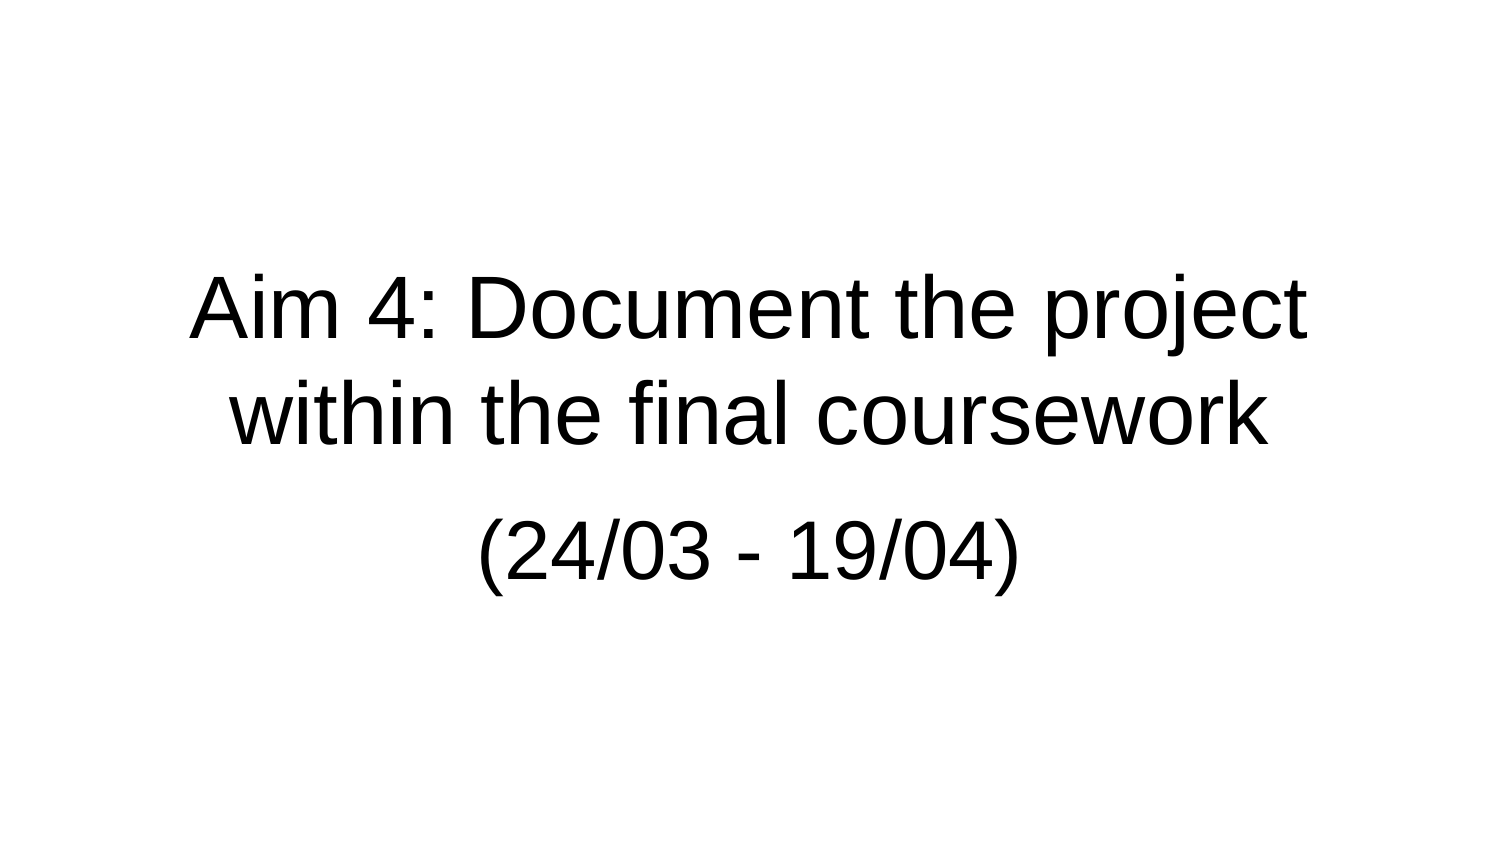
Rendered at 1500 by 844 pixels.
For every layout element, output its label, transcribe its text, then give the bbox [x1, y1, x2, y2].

title (24/03 - 19/04) [405, 479, 1095, 611]
title Aim 4: Document the project within the final coursework [51, 232, 1449, 478]
